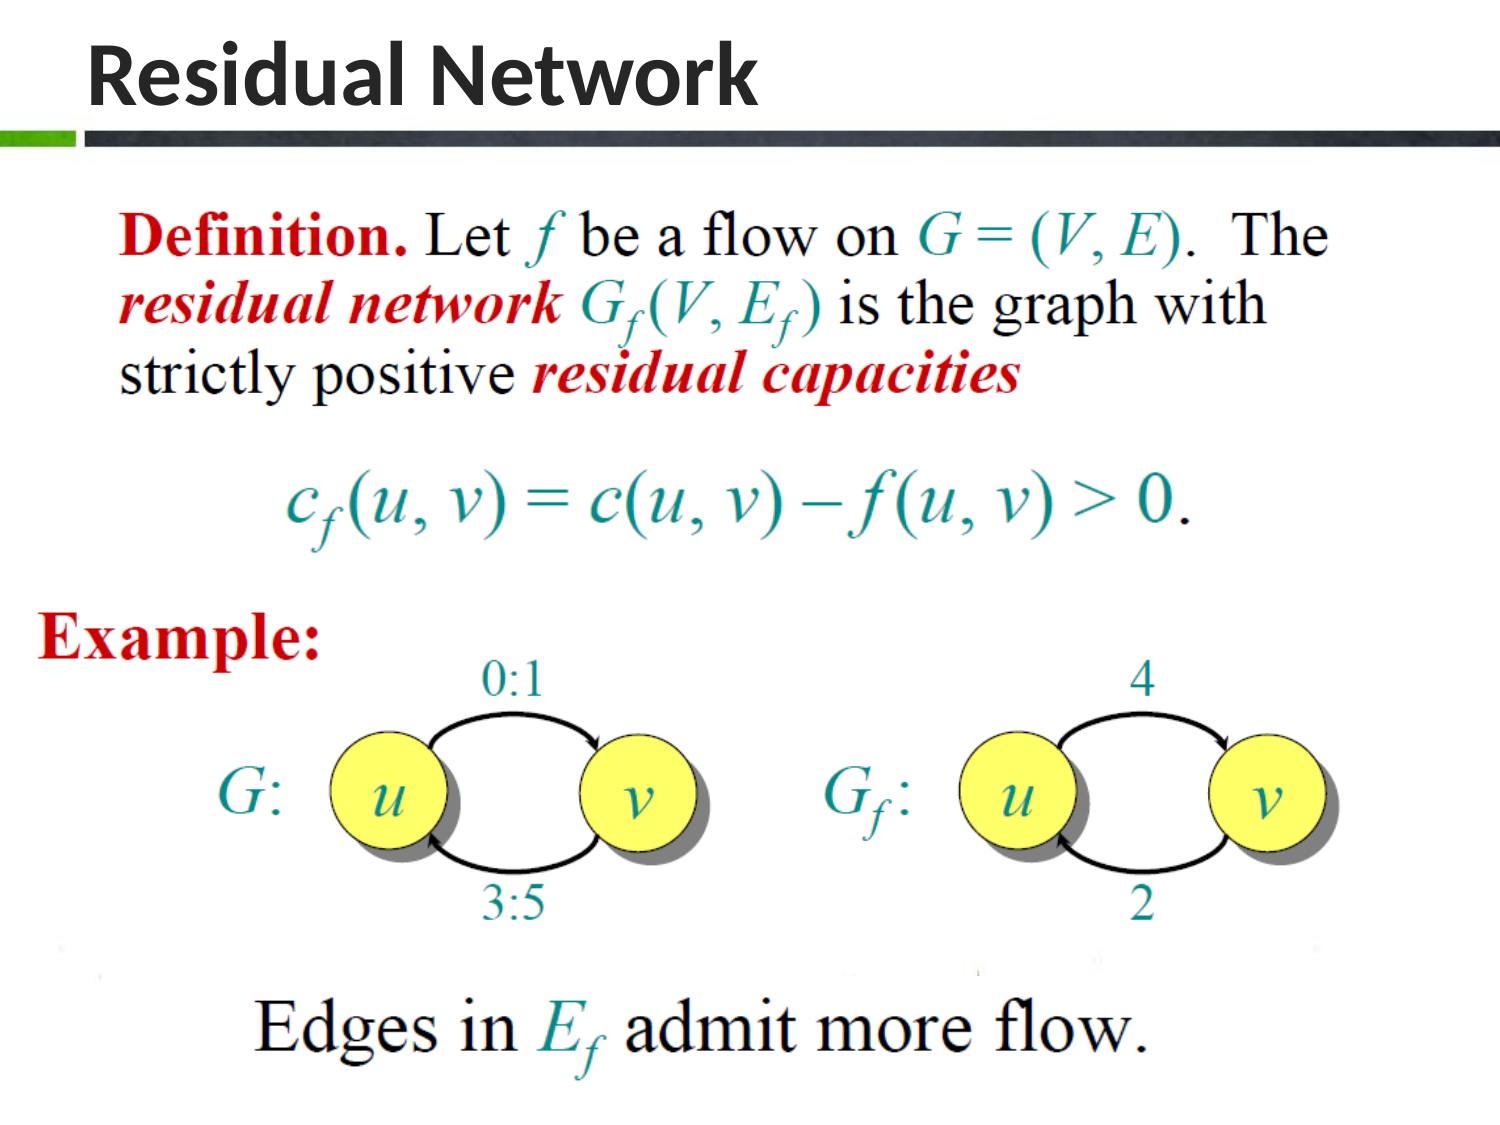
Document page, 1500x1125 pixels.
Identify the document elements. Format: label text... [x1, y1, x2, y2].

picture [0, 0, 1500, 1125]
title Residual Network [71, 12, 1451, 126]
